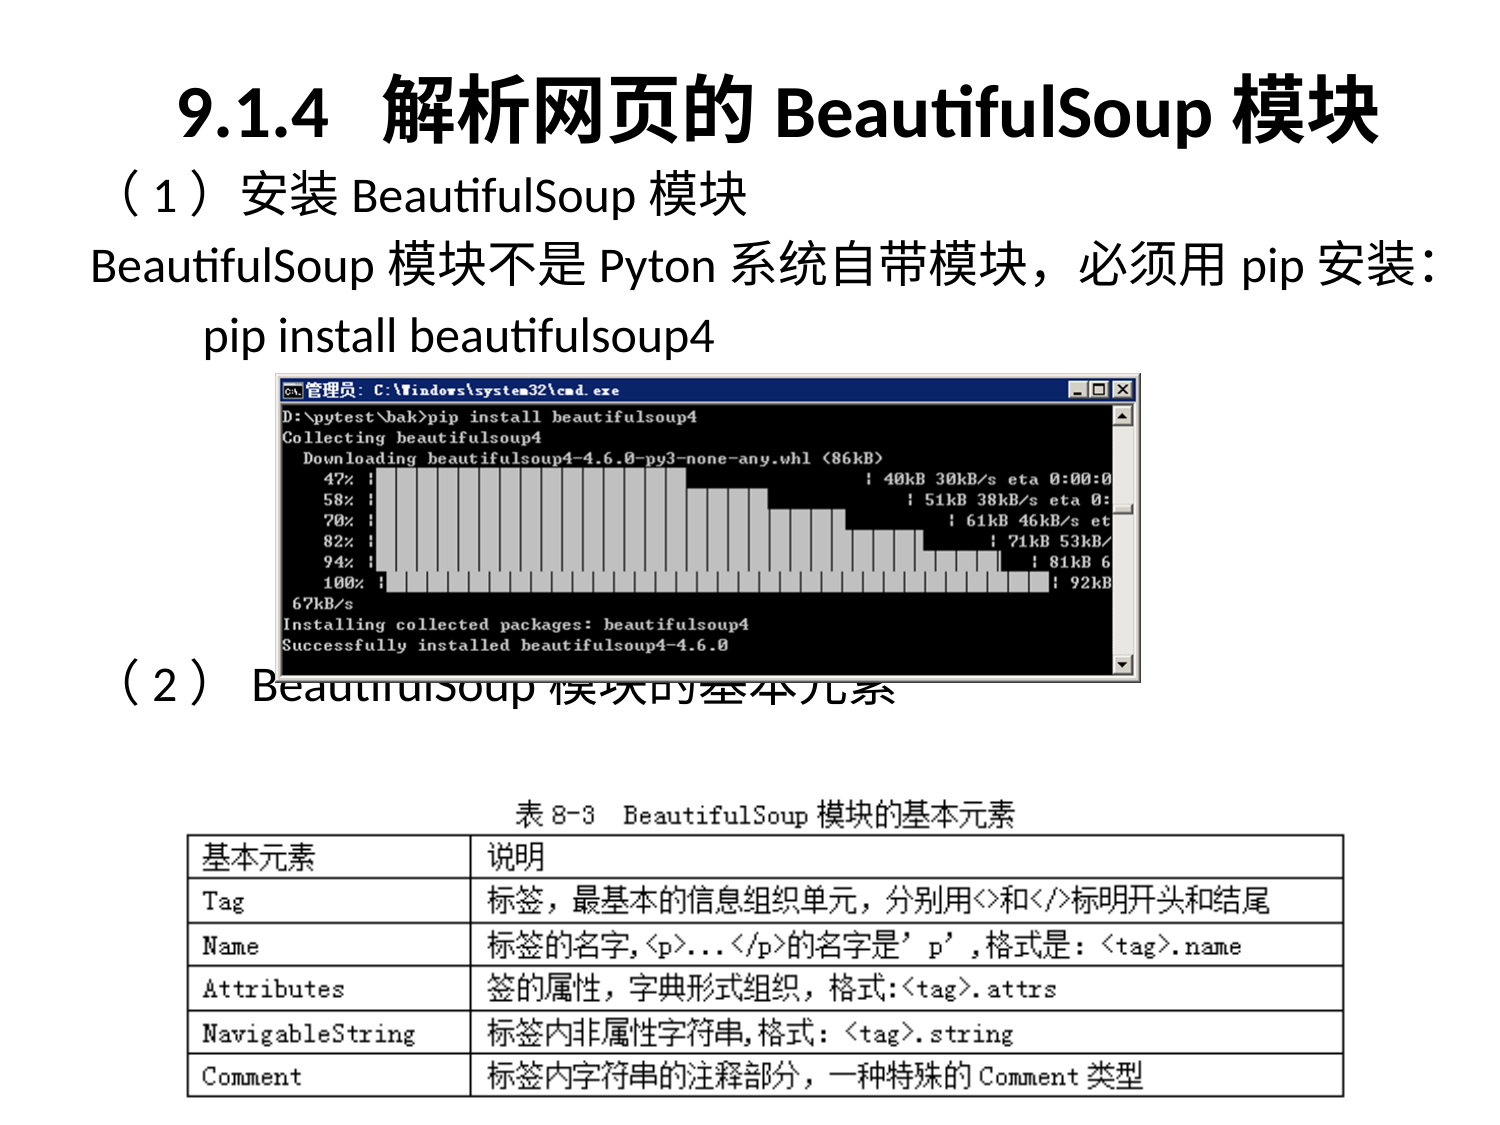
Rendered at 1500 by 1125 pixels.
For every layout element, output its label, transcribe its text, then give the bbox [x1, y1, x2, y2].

list 9.1.4 解析网页的BeautifulSoup模块 （1）安装BeautifulSoup模块 BeautifulSoup模块不是Pyton系统自带模块，必须用pip安装： pip install beautifulsoup4 （2）BeautifulSoup模块的基本元素 [75, 54, 1483, 1094]
picture [170, 798, 1358, 1107]
picture [274, 373, 1141, 683]
